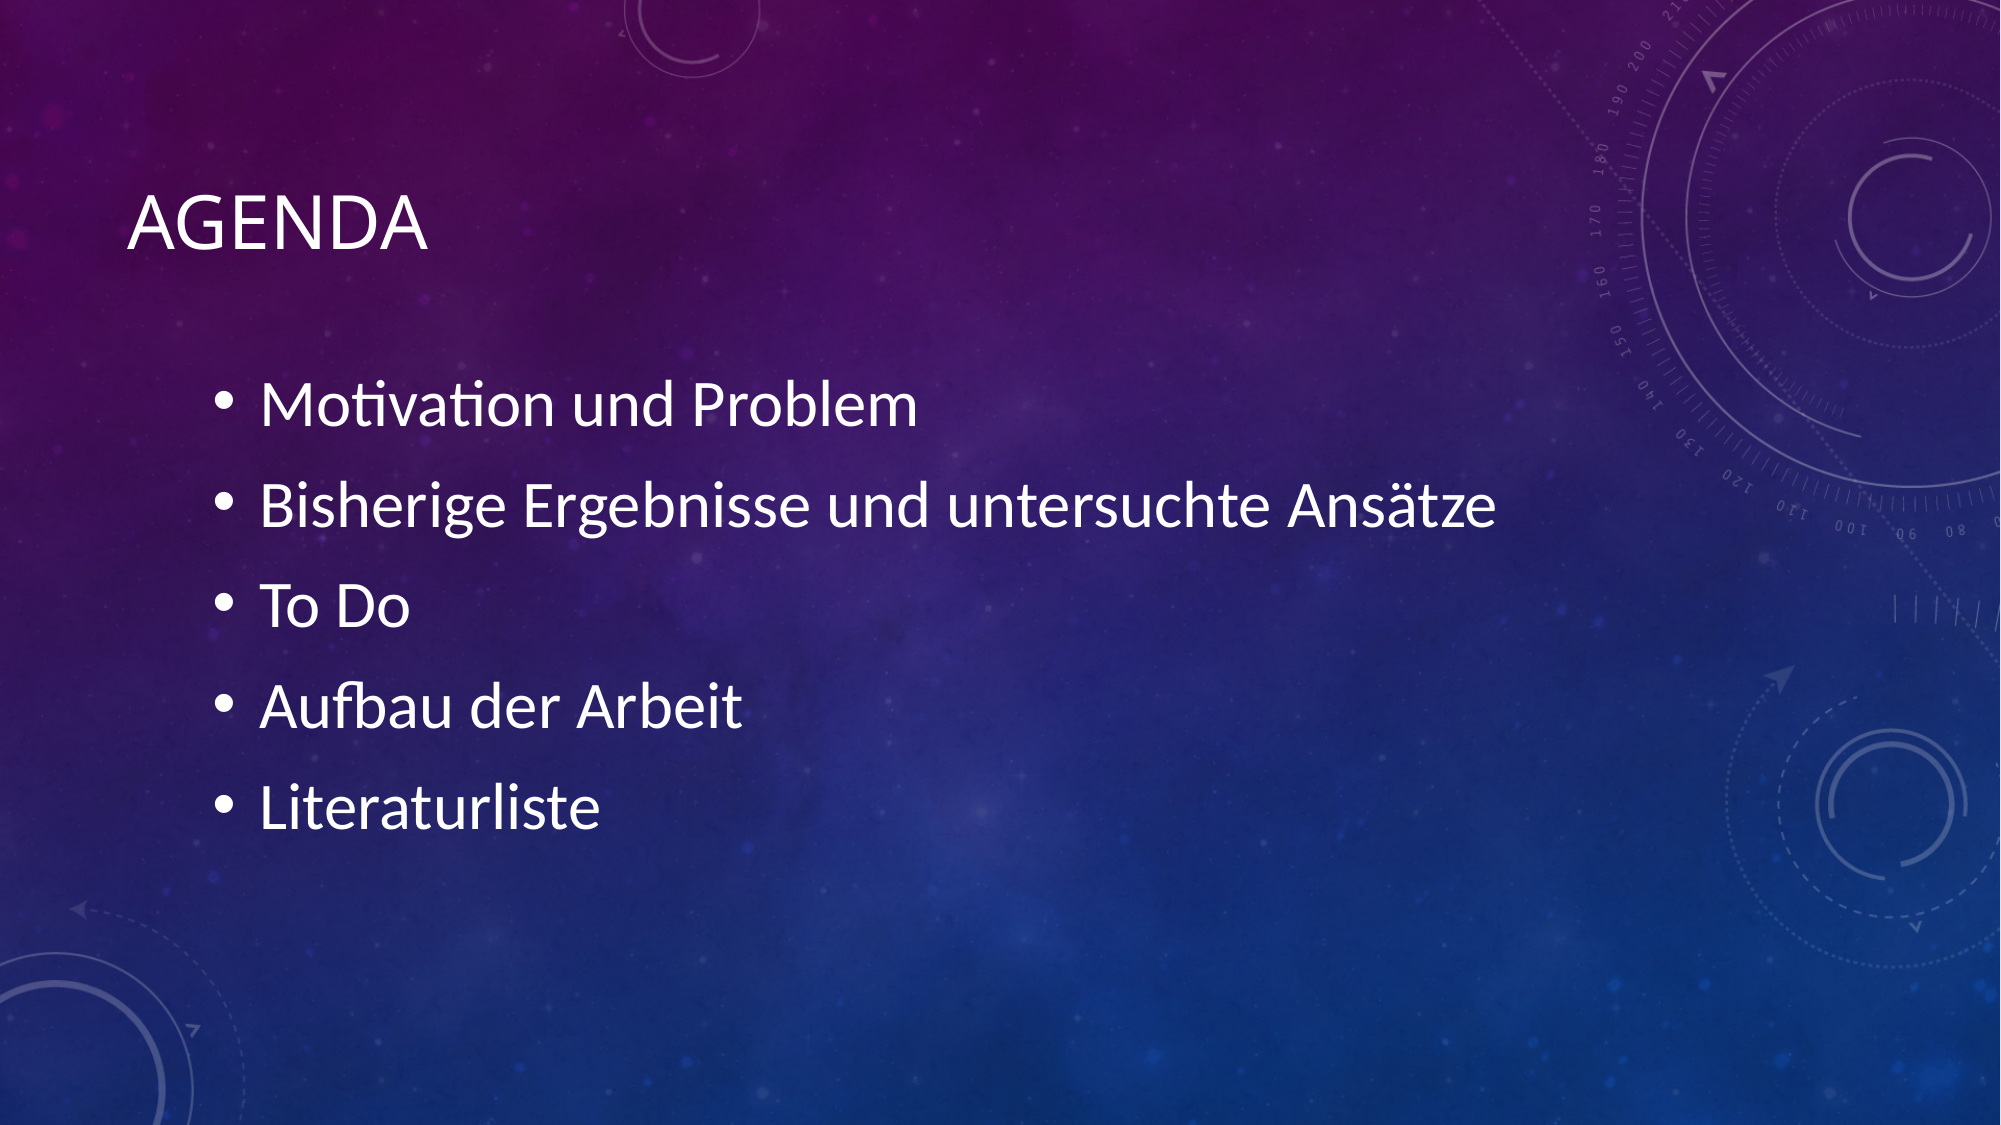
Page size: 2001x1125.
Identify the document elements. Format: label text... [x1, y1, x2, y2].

list Motivation und Problem Bisherige Ergebnisse und untersuchte Ansätze To Do Aufbau der Arbeit Literaturliste [197, 302, 1809, 901]
title Agenda [112, 99, 1775, 339]
picture [0, 0, 2001, 1125]
